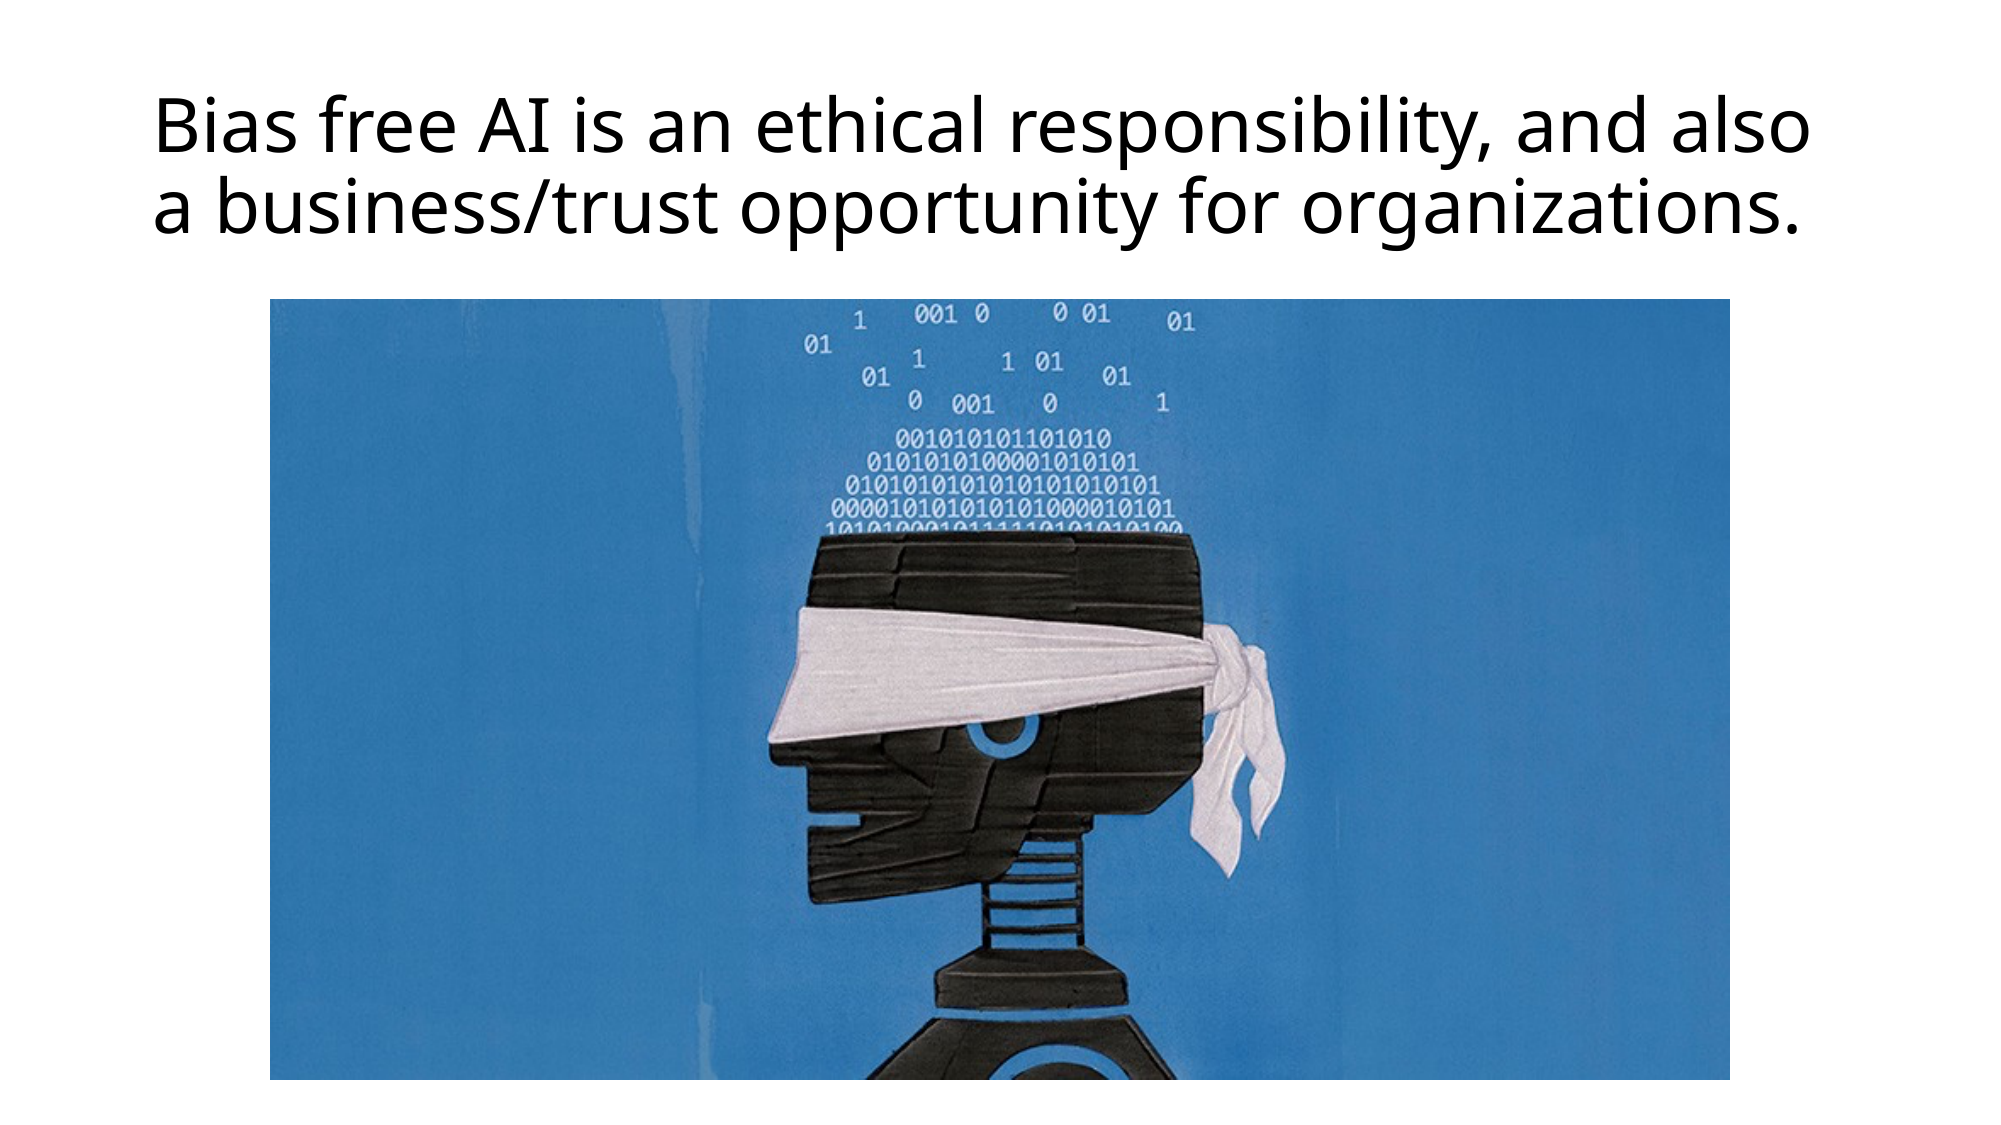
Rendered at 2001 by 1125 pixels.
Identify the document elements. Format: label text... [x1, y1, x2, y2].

picture [270, 299, 1730, 1080]
title Bias free AI is an ethical responsibility, and also a business/trust opportunity for organizations. [137, 59, 1863, 278]
